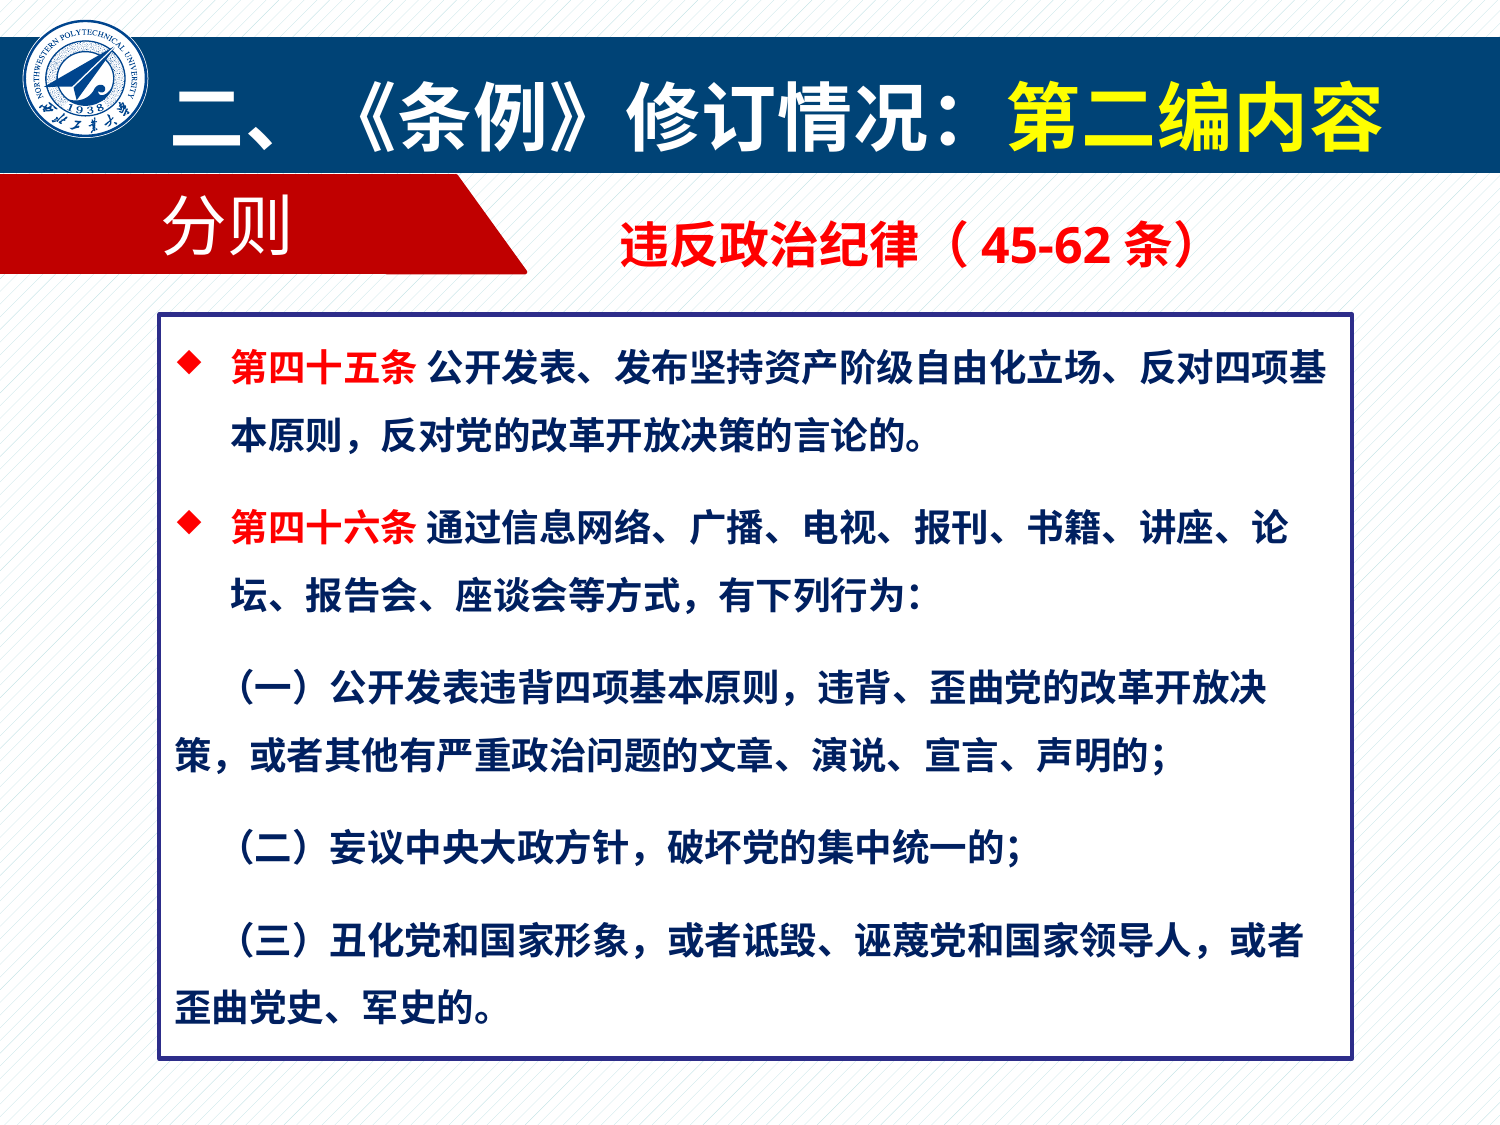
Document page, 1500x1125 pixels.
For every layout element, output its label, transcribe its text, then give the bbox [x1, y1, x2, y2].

text_box 第四十五条 公开发表、发布坚持资产阶级自由化立场、反对四项基本原则，反对党的改革开放决策的言论的。 第四十六条 通过信息网络、广播、电视、报刊、书籍、讲座、论坛、报告会、座谈会等方式，有下列行为： （一）公开发表违背四项基本原则，违背、歪曲党的改革开放决策，或者其他有严重政治问题的文章、演说、宣言、声明的； （二）妄议中央大政方针，破坏党的集中统一的； （三）丑化党和国家形象，或者诋毁、诬蔑党和国家领导人，或者歪曲党史、军史的。 [157, 312, 1354, 1061]
text_box [0, 37, 1500, 173]
text_box 二、《条例》修订情况：第二编内容 [100, 54, 1459, 169]
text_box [23, 19, 148, 138]
text_box 违反政治纪律（45-62条） [604, 206, 1250, 281]
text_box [0, 175, 526, 273]
